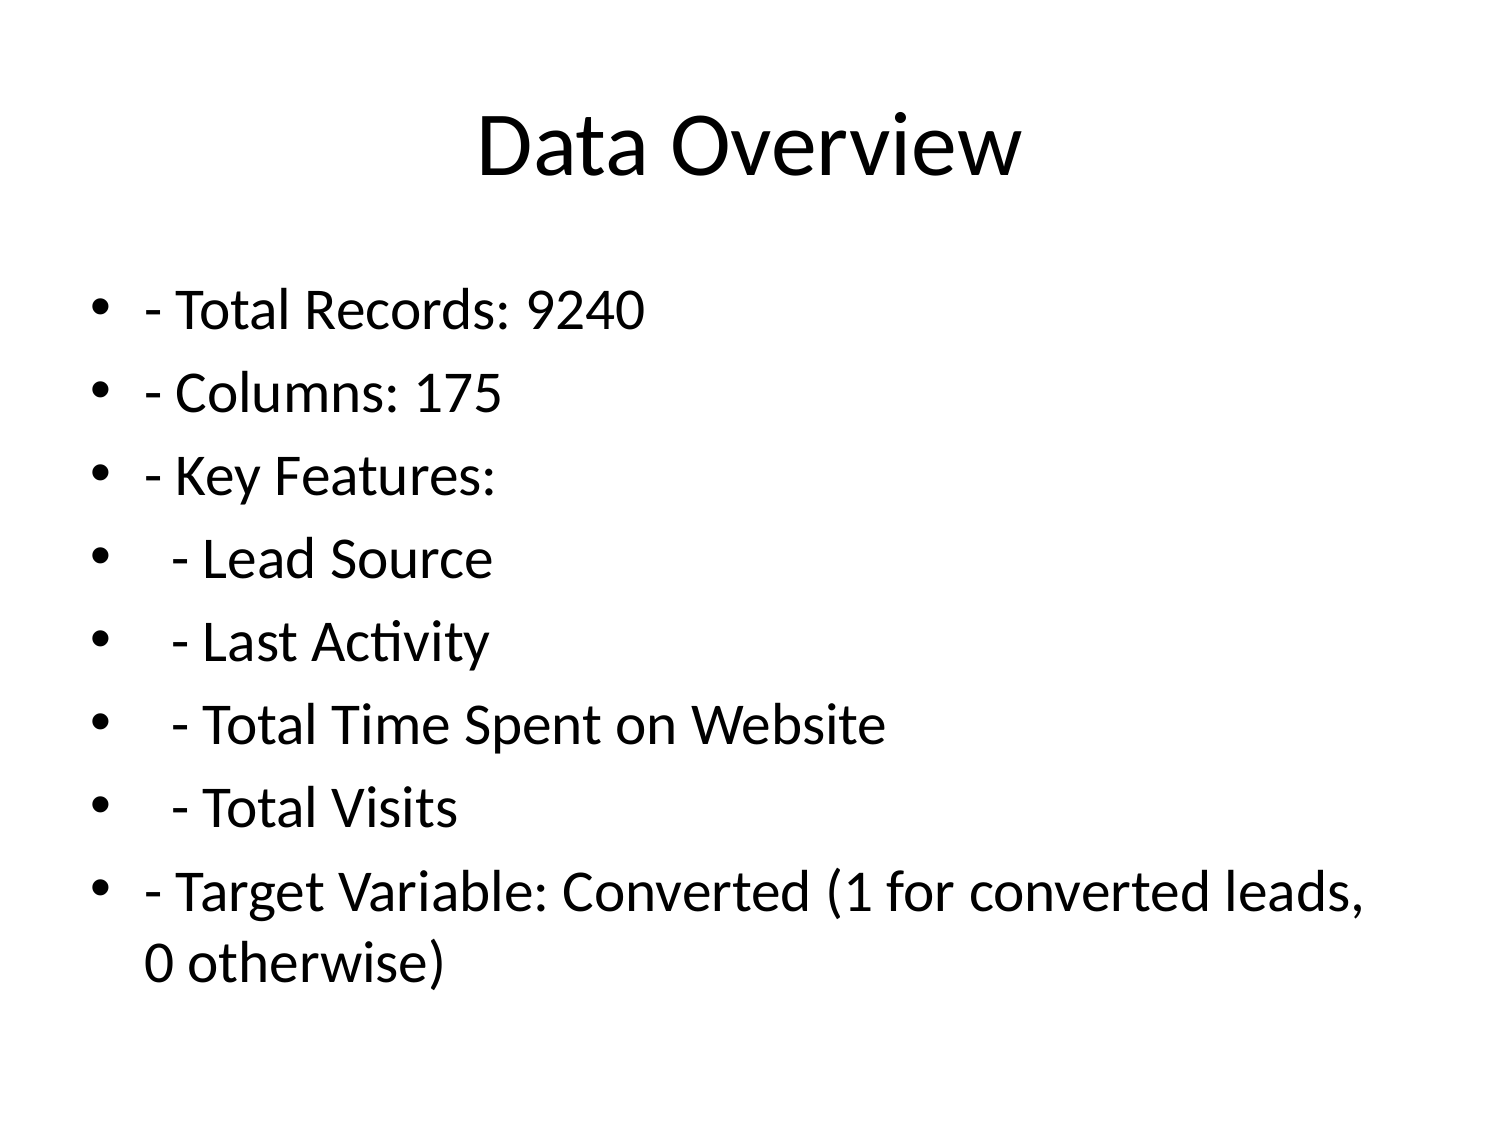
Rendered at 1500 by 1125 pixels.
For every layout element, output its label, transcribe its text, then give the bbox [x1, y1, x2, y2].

list - Total Records: 9240 - Columns: 175 - Key Features: - Lead Source - Last Activity - Total Time Spent on Website - Total Visits - Target Variable: Converted (1 for converted leads, 0 otherwise) [75, 262, 1425, 1005]
title Data Overview [75, 45, 1425, 233]
